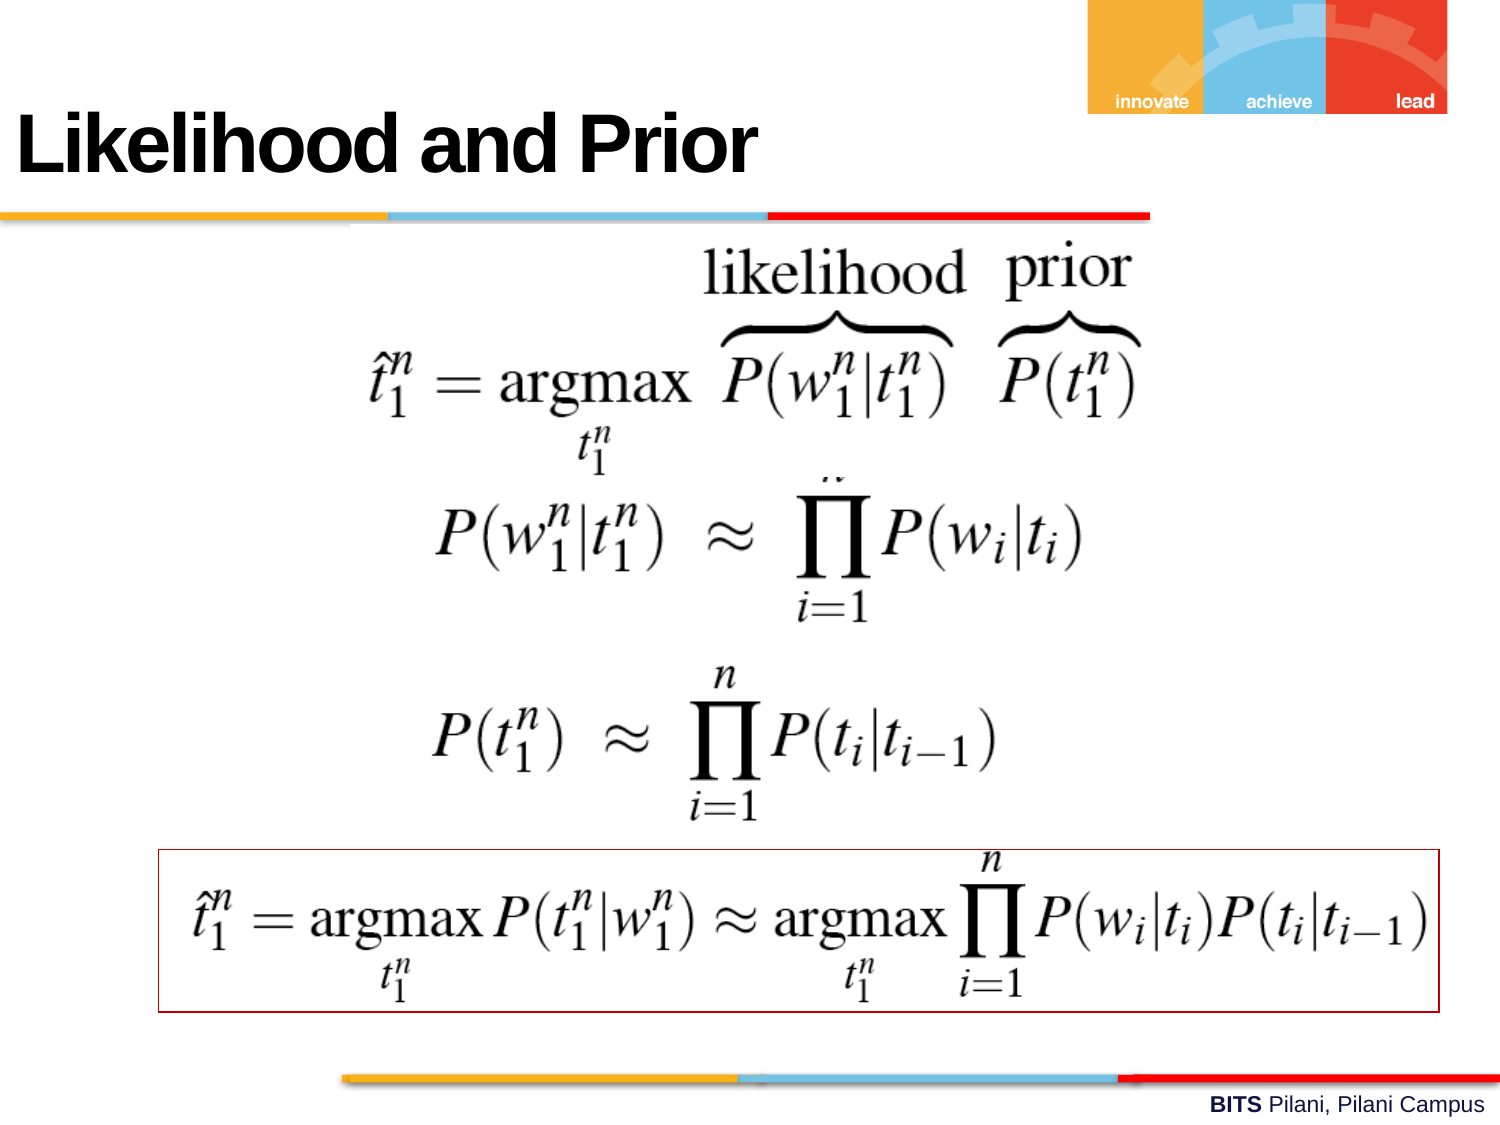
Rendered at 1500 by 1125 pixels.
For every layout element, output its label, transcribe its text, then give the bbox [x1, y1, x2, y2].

picture [349, 224, 1192, 634]
picture [1087, 0, 1448, 114]
picture [424, 662, 1004, 831]
title Likelihood and Prior [0, 45, 1350, 233]
picture [159, 850, 1439, 1012]
